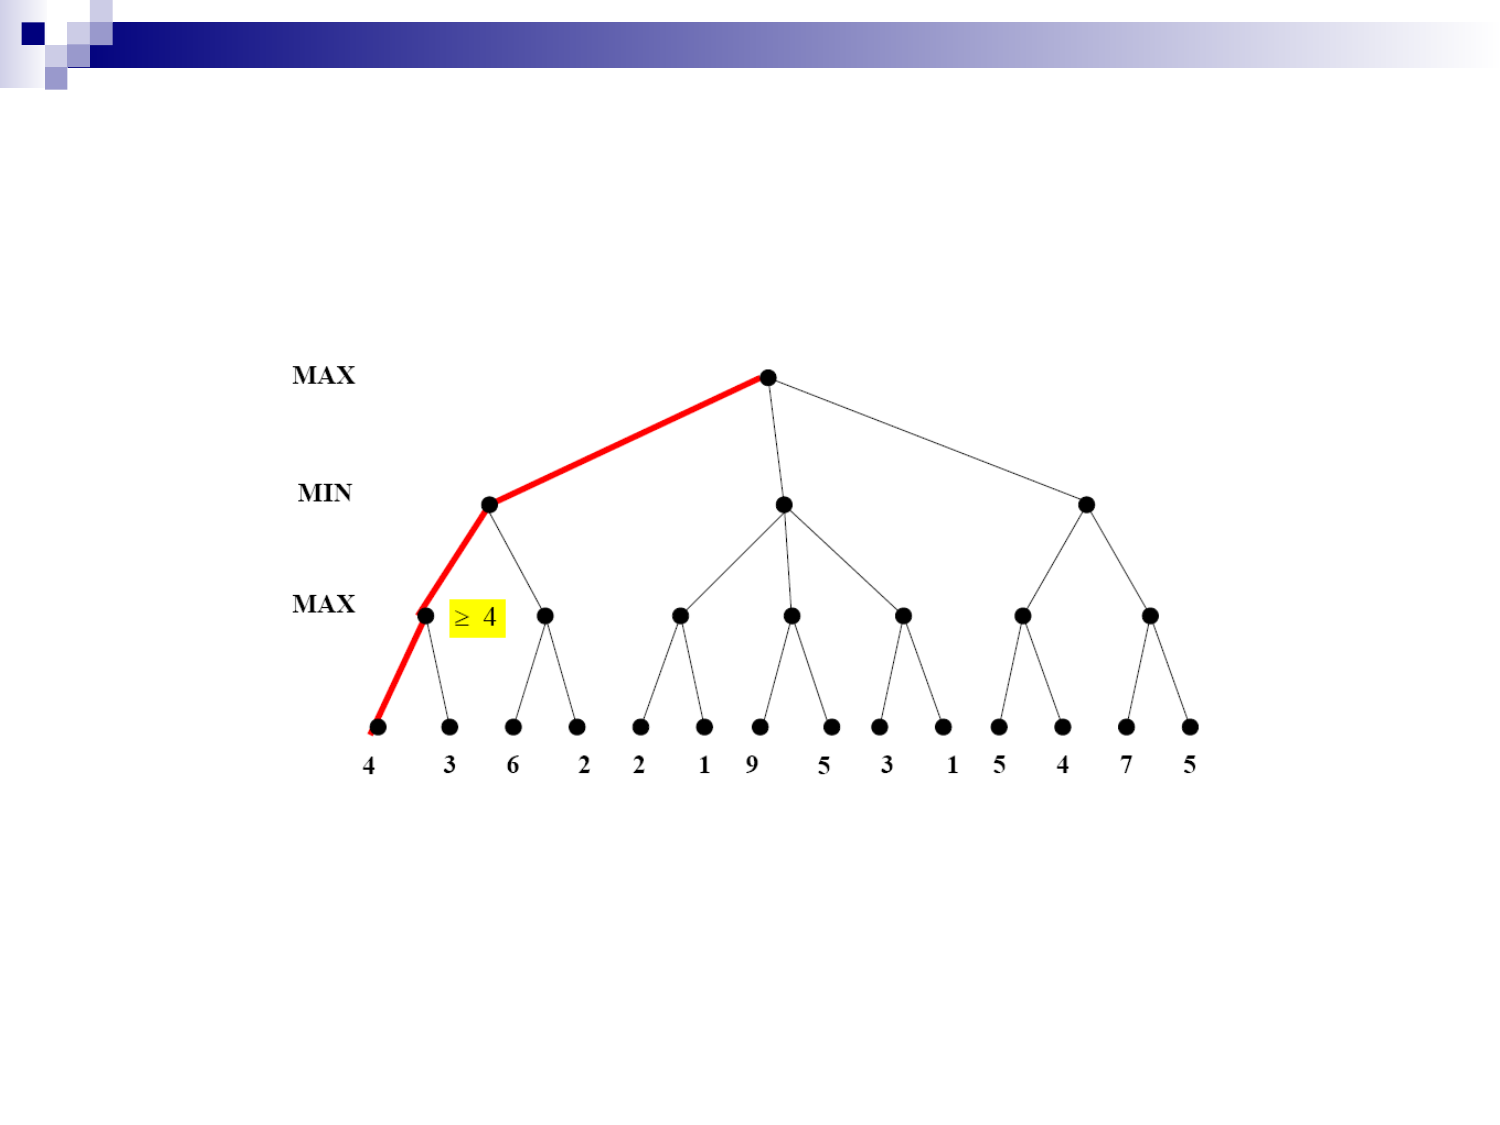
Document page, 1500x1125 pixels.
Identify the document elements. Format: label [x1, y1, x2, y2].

text_box [284, 320, 1213, 805]
